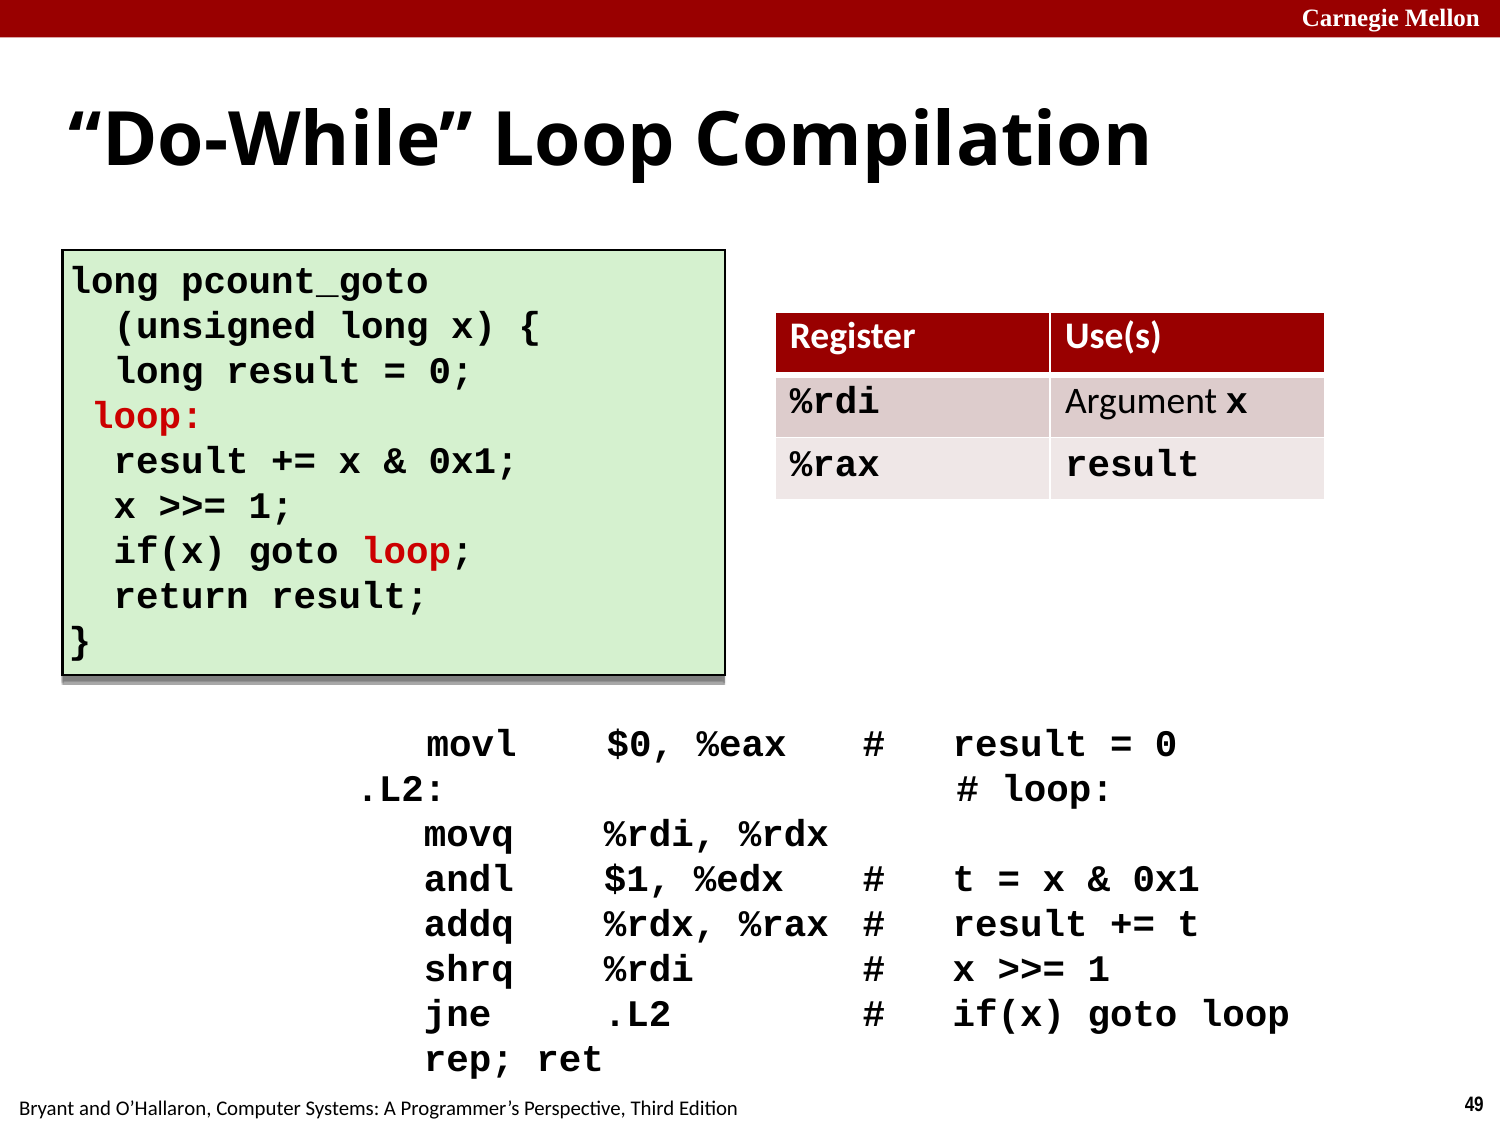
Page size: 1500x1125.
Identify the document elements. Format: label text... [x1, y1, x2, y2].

table_cell result [1051, 438, 1324, 499]
table_cell %rax [776, 438, 1049, 499]
table_header Use(s) [1051, 313, 1324, 372]
table_cell Argument x [1051, 378, 1324, 437]
table_cell %rdi [776, 378, 1049, 437]
text_box movl $0, %eax # result = 0 .L2: # loop: movq %rdi, %rdx andl $1, %edx # t = x & 0x1 addq %rdx, %rax # result += t shrq %rdi # x >>= 1 jne .L2 # if(x) goto loop rep; ret [349, 712, 1388, 1104]
title “Do-While” Loop Compilation [62, 41, 1438, 230]
table_header Register [776, 313, 1049, 372]
text_box long pcount_goto (unsigned long x) { long result = 0; loop: result += x & 0x1; x >>= 1; if(x) goto loop; return result; } [62, 249, 726, 675]
